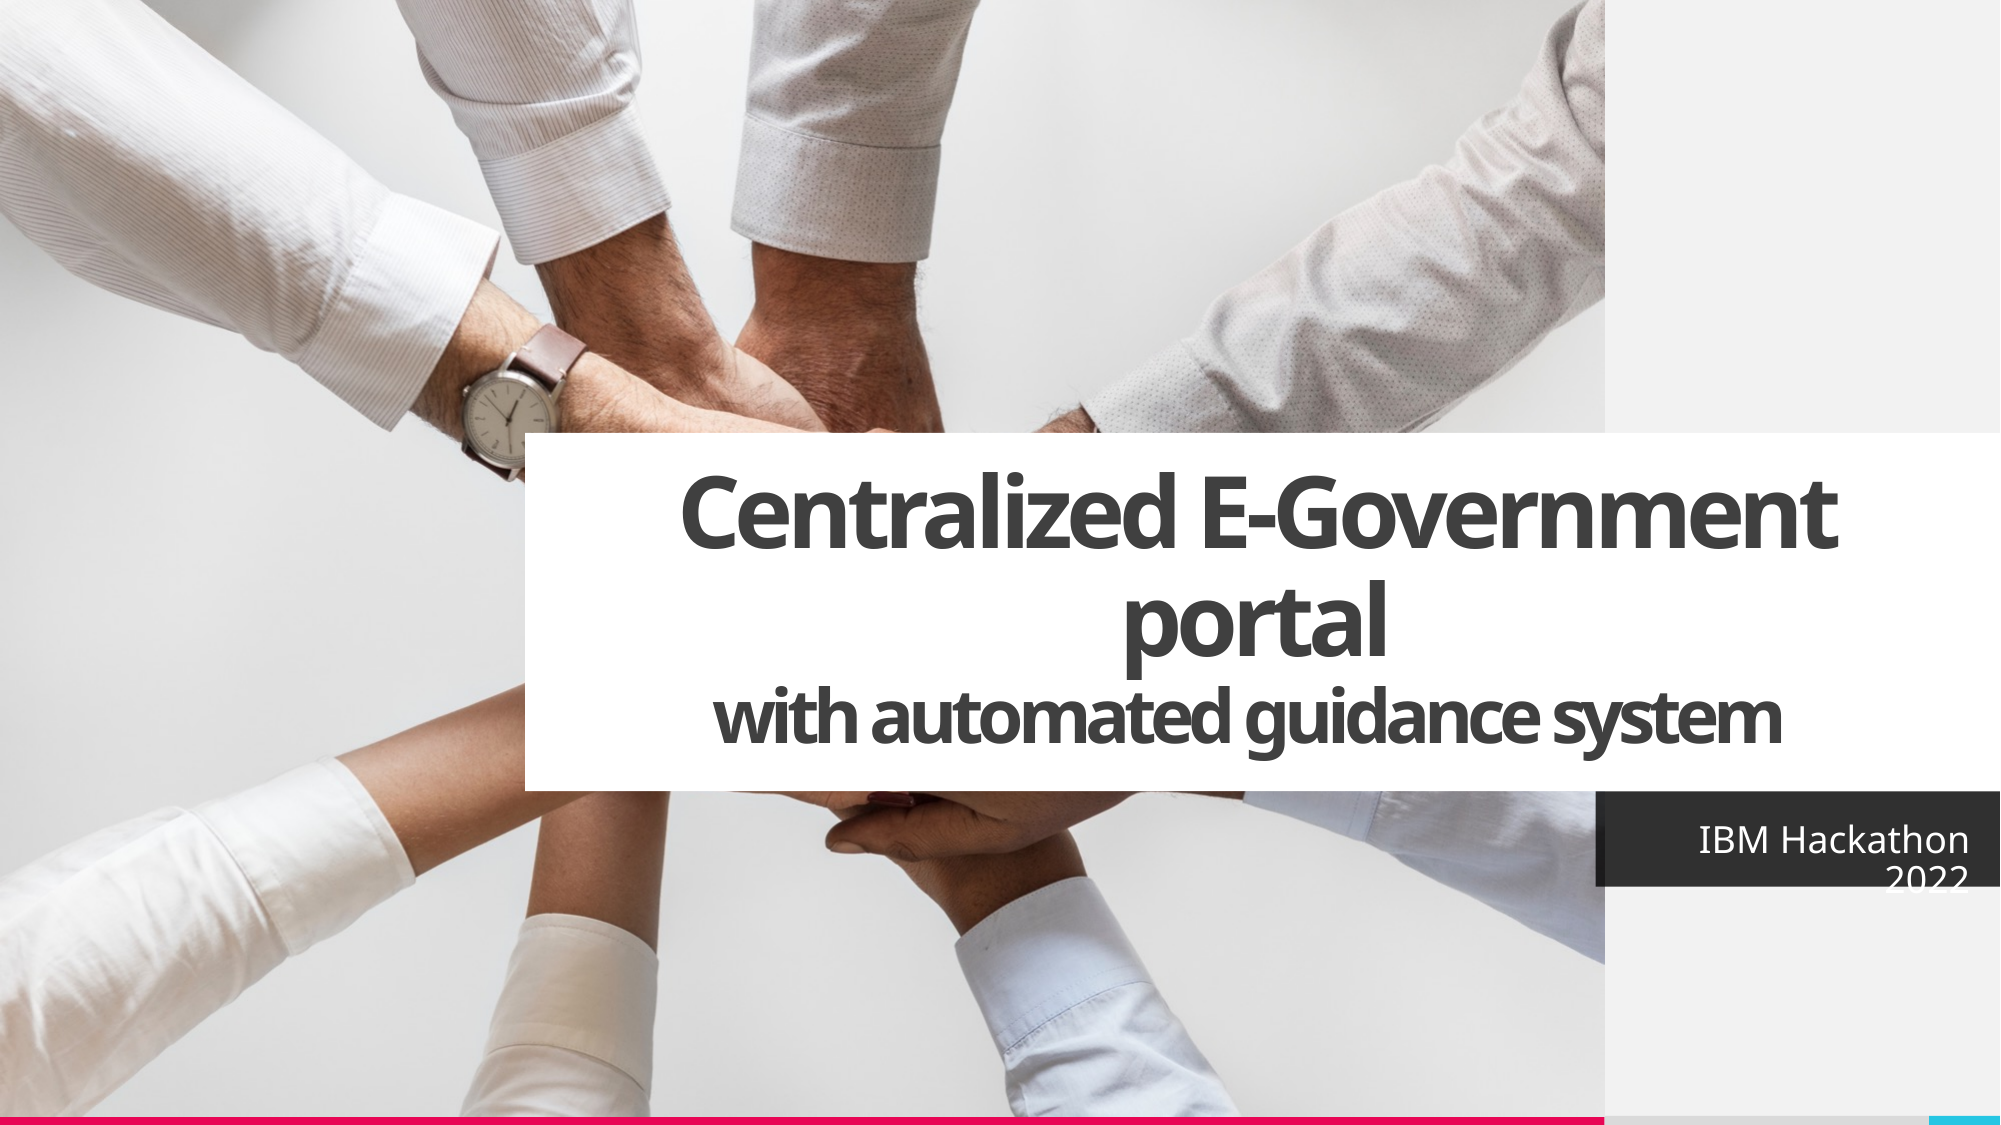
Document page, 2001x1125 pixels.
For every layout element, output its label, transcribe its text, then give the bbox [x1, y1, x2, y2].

title Centralized E-Government portal with automated guidance system [1605, 432, 2000, 791]
picture [0, 0, 1605, 1117]
subtitle IBM Hackathon 2022 [1605, 791, 2000, 887]
